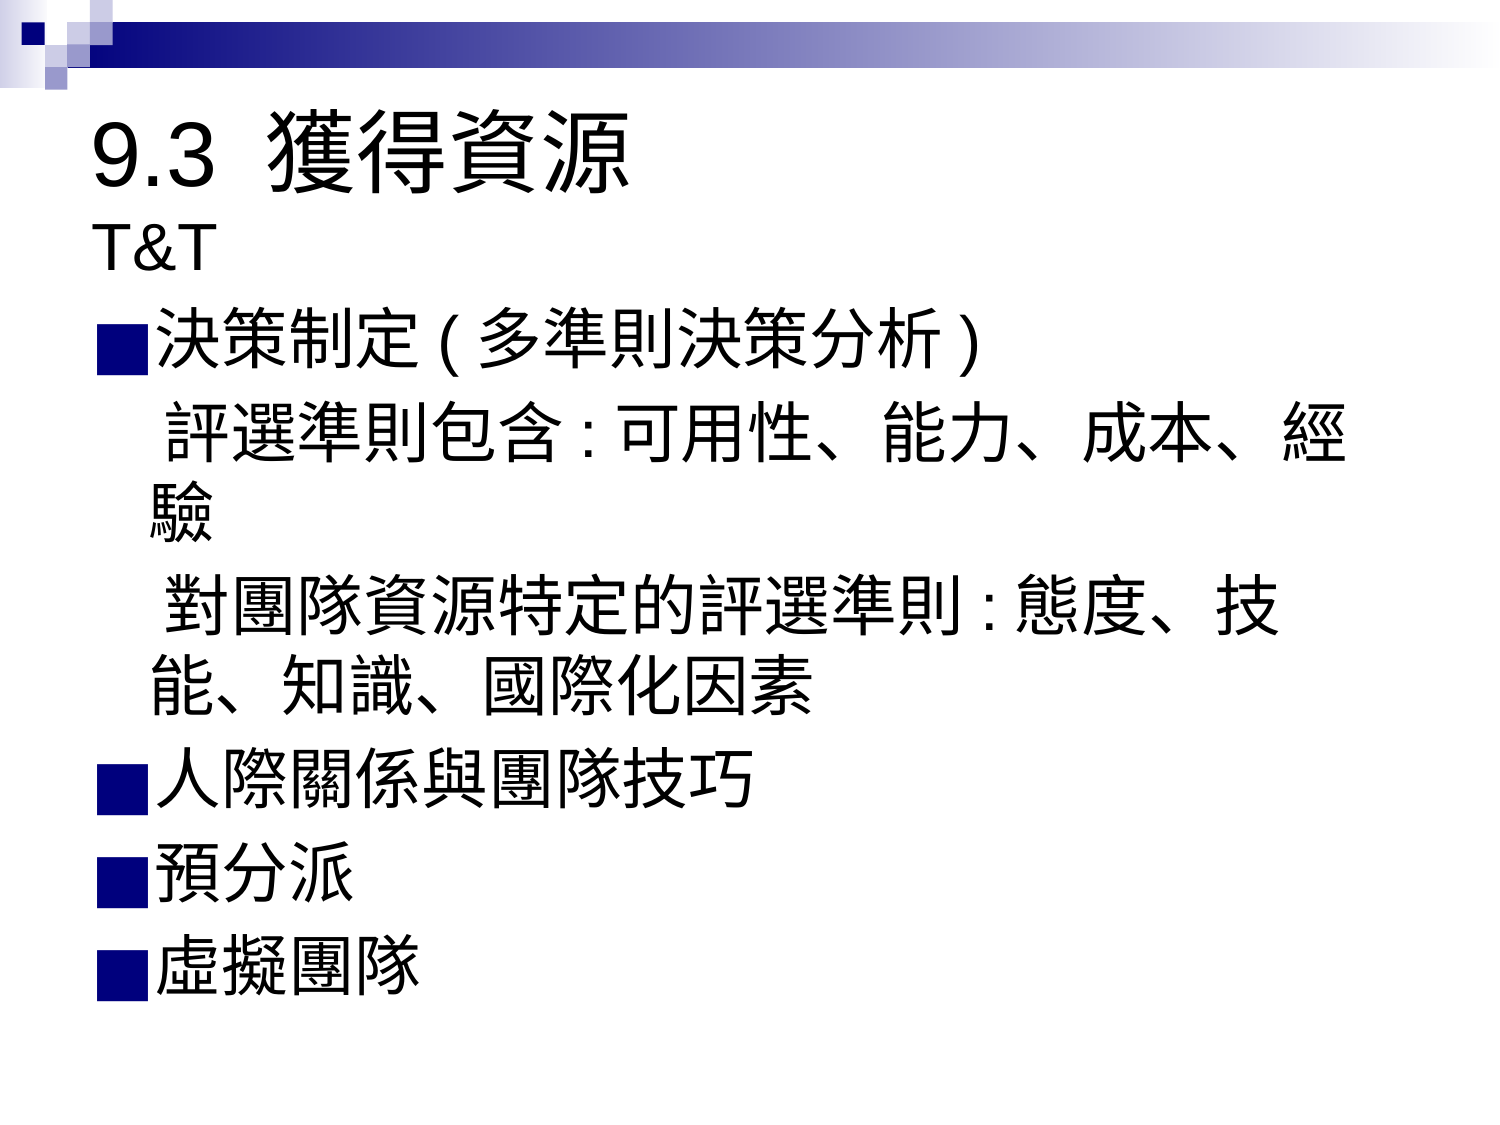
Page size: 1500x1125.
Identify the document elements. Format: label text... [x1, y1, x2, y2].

title 9.3 獲得資源 [75, 0, 1425, 300]
list T&T 決策制定(多準則決策分析) 評選準則包含:可用性、能力、成本、經驗 對團隊資源特定的評選準則:態度、技能、知識、國際化因素 人際關係與團隊技巧 預分派 虛擬團隊 [76, 196, 1427, 1083]
